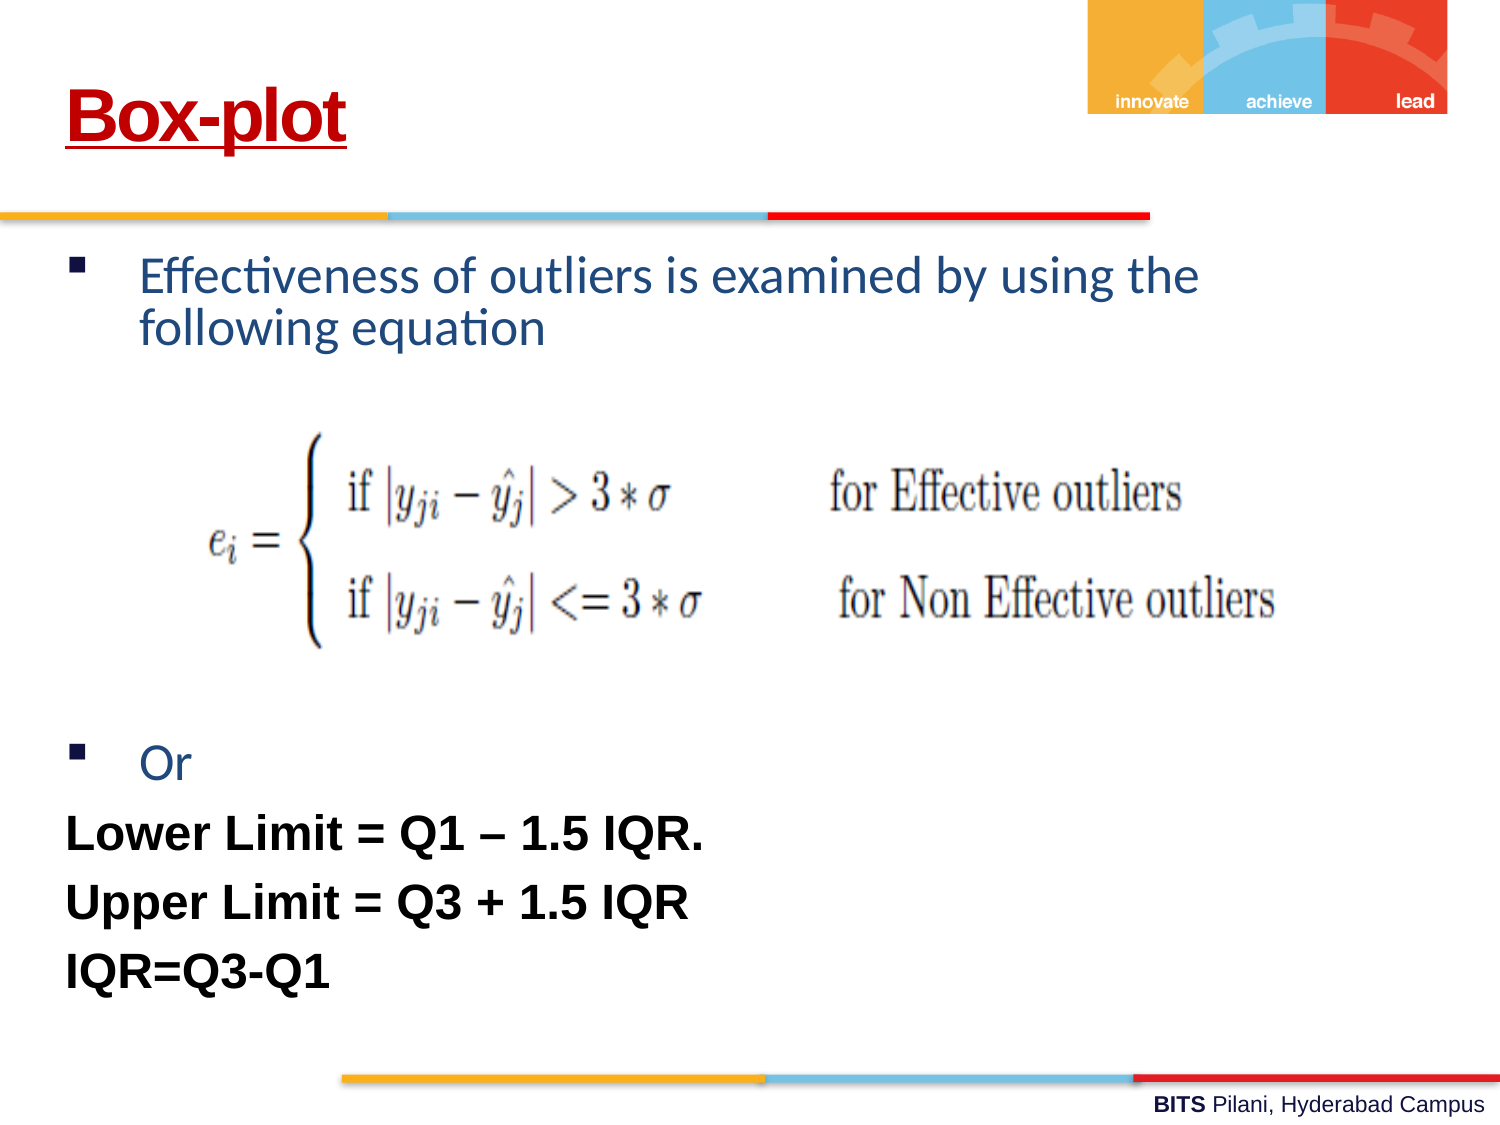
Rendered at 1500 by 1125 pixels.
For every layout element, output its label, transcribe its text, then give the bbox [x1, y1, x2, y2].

picture [1087, 0, 1448, 114]
list Box-plot [50, 24, 1088, 213]
list Effectiveness of outliers is examined by using the following equation Or Lower Limit = Q1 – 1.5 IQR. Upper Limit = Q3 + 1.5 IQR IQR=Q3-Q1 [50, 245, 1400, 1012]
picture [170, 385, 1306, 670]
